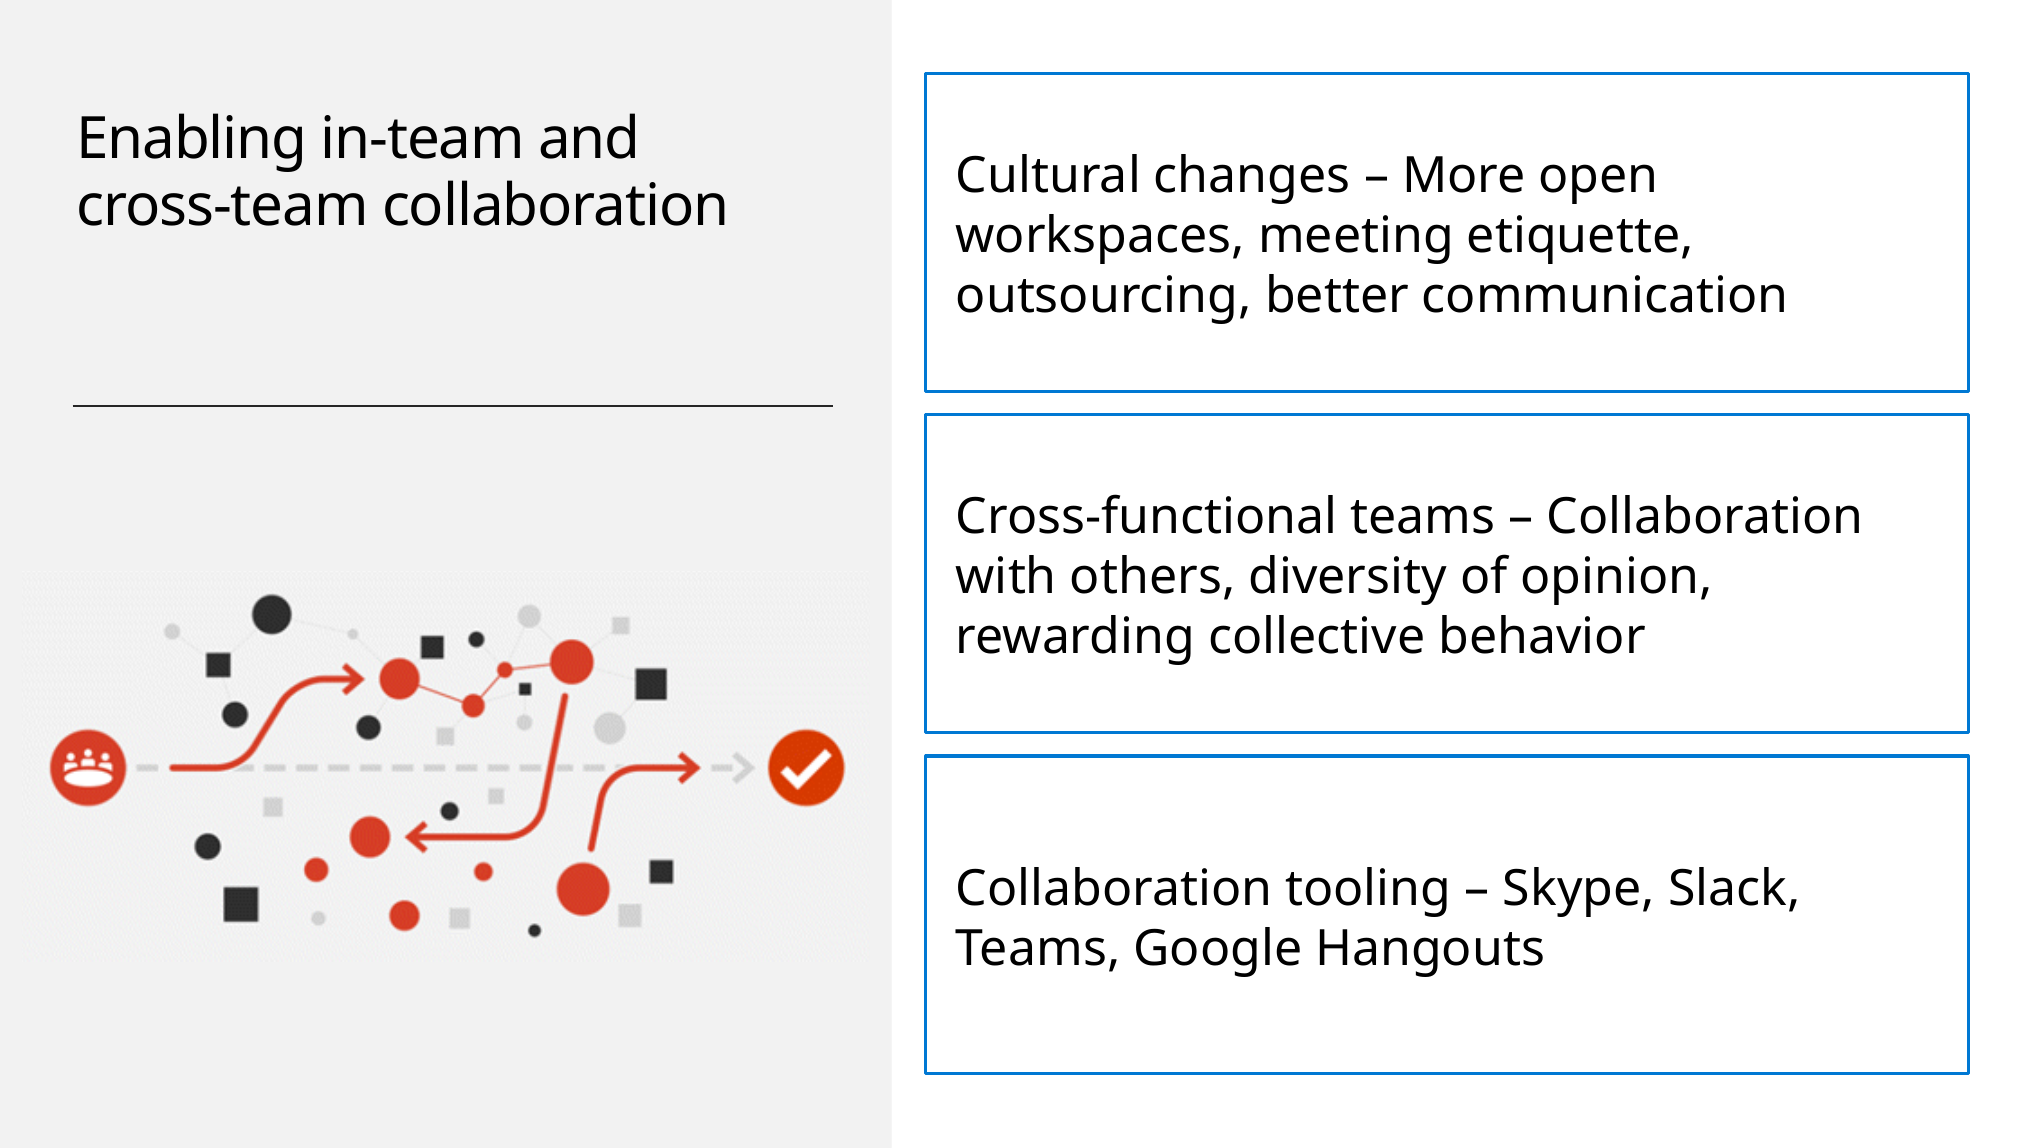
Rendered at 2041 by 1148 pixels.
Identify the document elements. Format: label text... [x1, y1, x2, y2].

text_box Cultural changes – More open workspaces, meeting etiquette, outsourcing, better communication [925, 73, 1969, 392]
picture [21, 571, 870, 962]
text_box Collaboration tooling – Skype, Slack, Teams, Google Hangouts [925, 756, 1969, 1074]
title Enabling in-team and cross-team collaboration [76, 103, 788, 239]
text_box Cross-functional teams – Collaboration with others, diversity of opinion, rewarding collective behavior [925, 414, 1969, 733]
